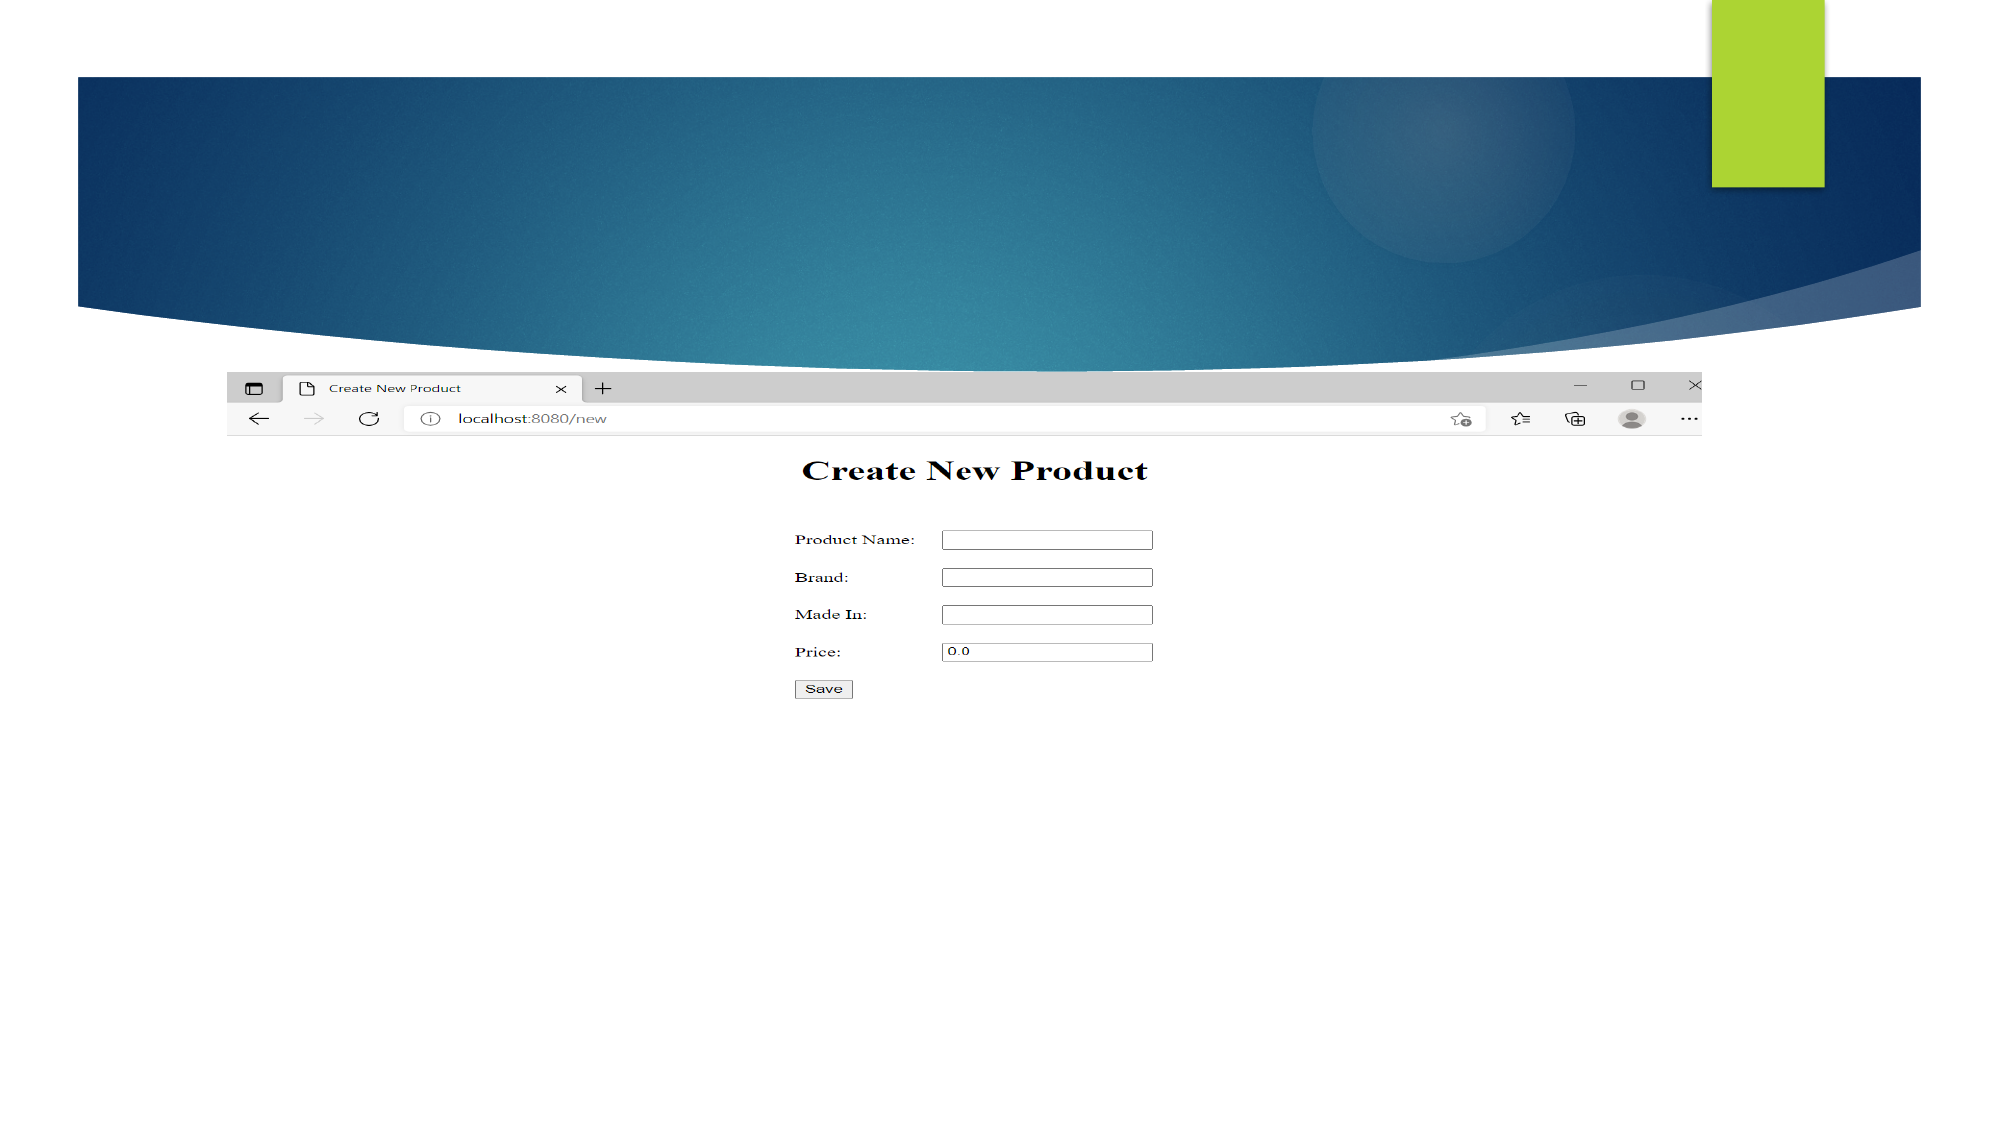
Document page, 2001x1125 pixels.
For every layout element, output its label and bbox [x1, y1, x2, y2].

list [227, 371, 1702, 1059]
